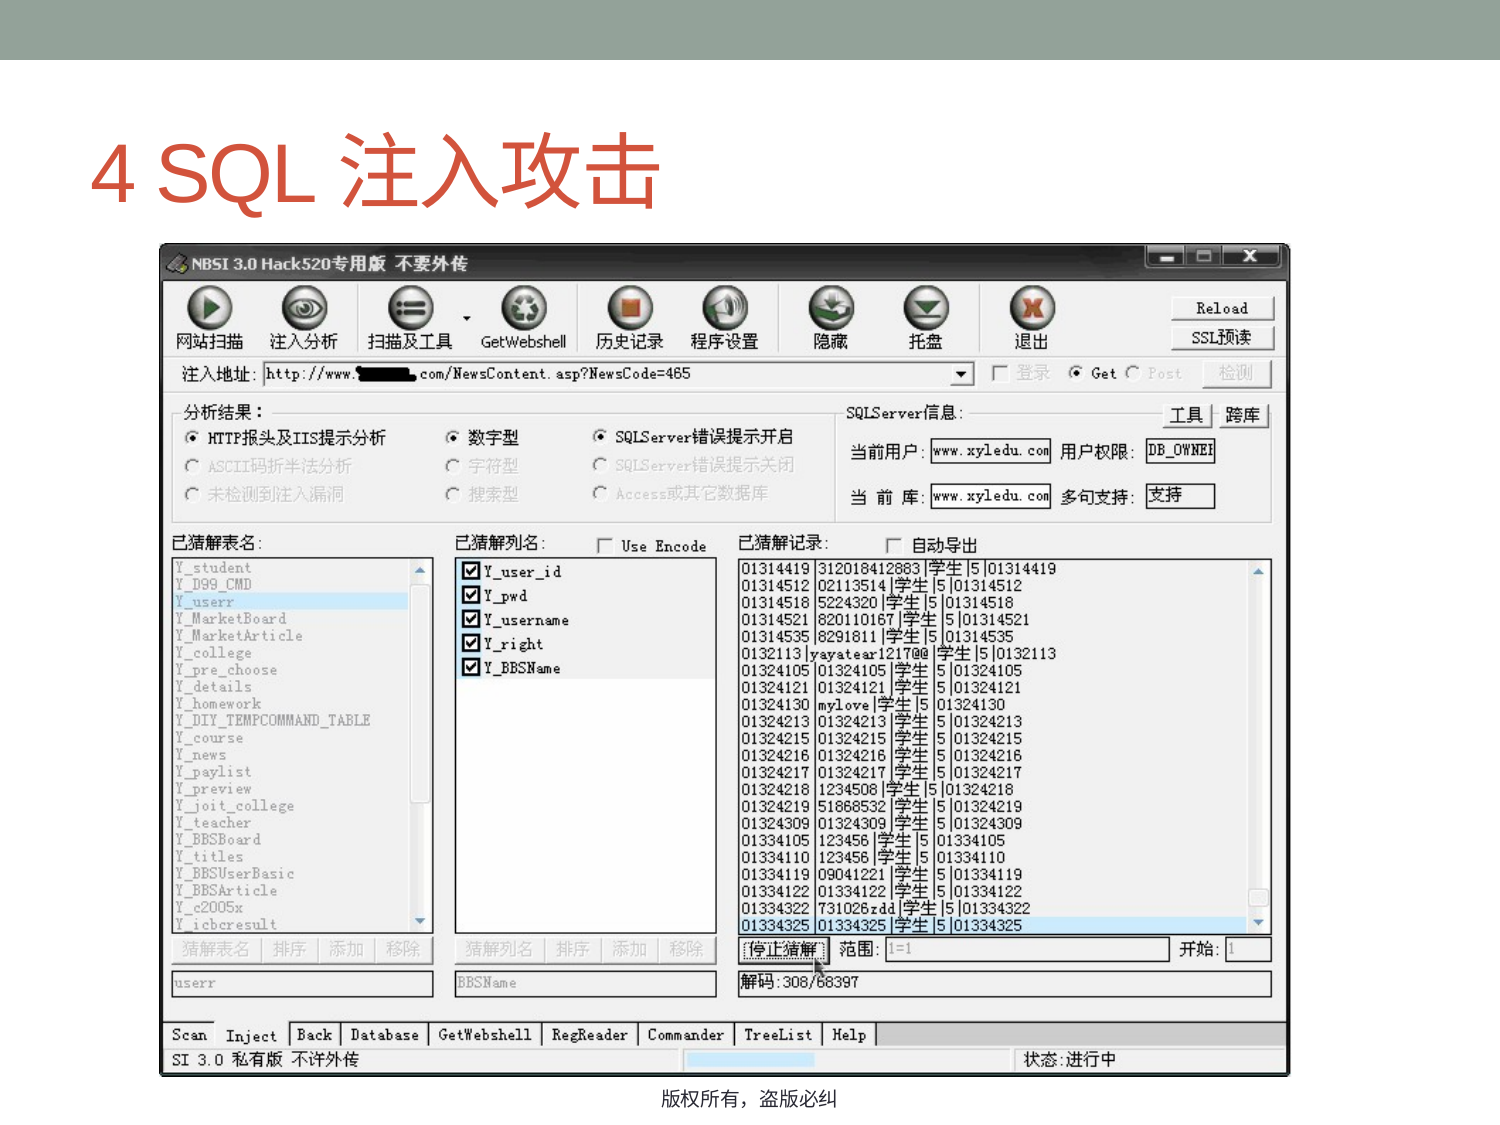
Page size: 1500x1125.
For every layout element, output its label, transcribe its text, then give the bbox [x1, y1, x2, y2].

title 4 SQL注入攻击 [75, 87, 1425, 250]
picture [159, 243, 1292, 1078]
footer 版权所有，盗版必纠 [0, 1071, 1500, 1125]
